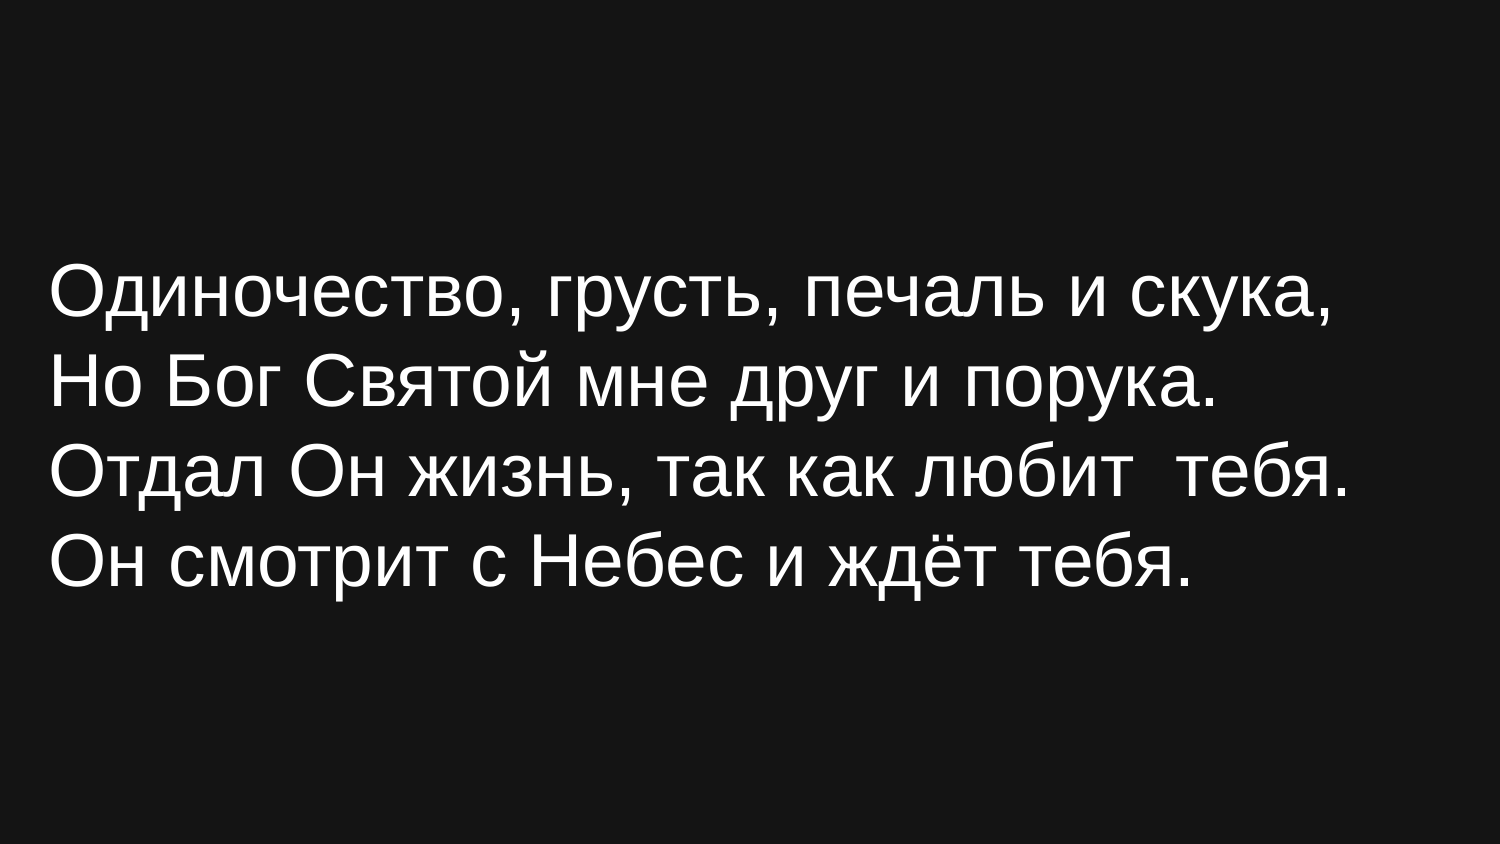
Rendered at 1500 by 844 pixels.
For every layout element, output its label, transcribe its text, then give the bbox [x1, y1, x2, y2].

list Одиночество, грусть, печаль и скука, Но Бог Святой мне друг и порука. Отдал Он жизнь, так как любит тебя. Он смотрит с Небес и ждёт тебя. [33, 0, 1500, 844]
